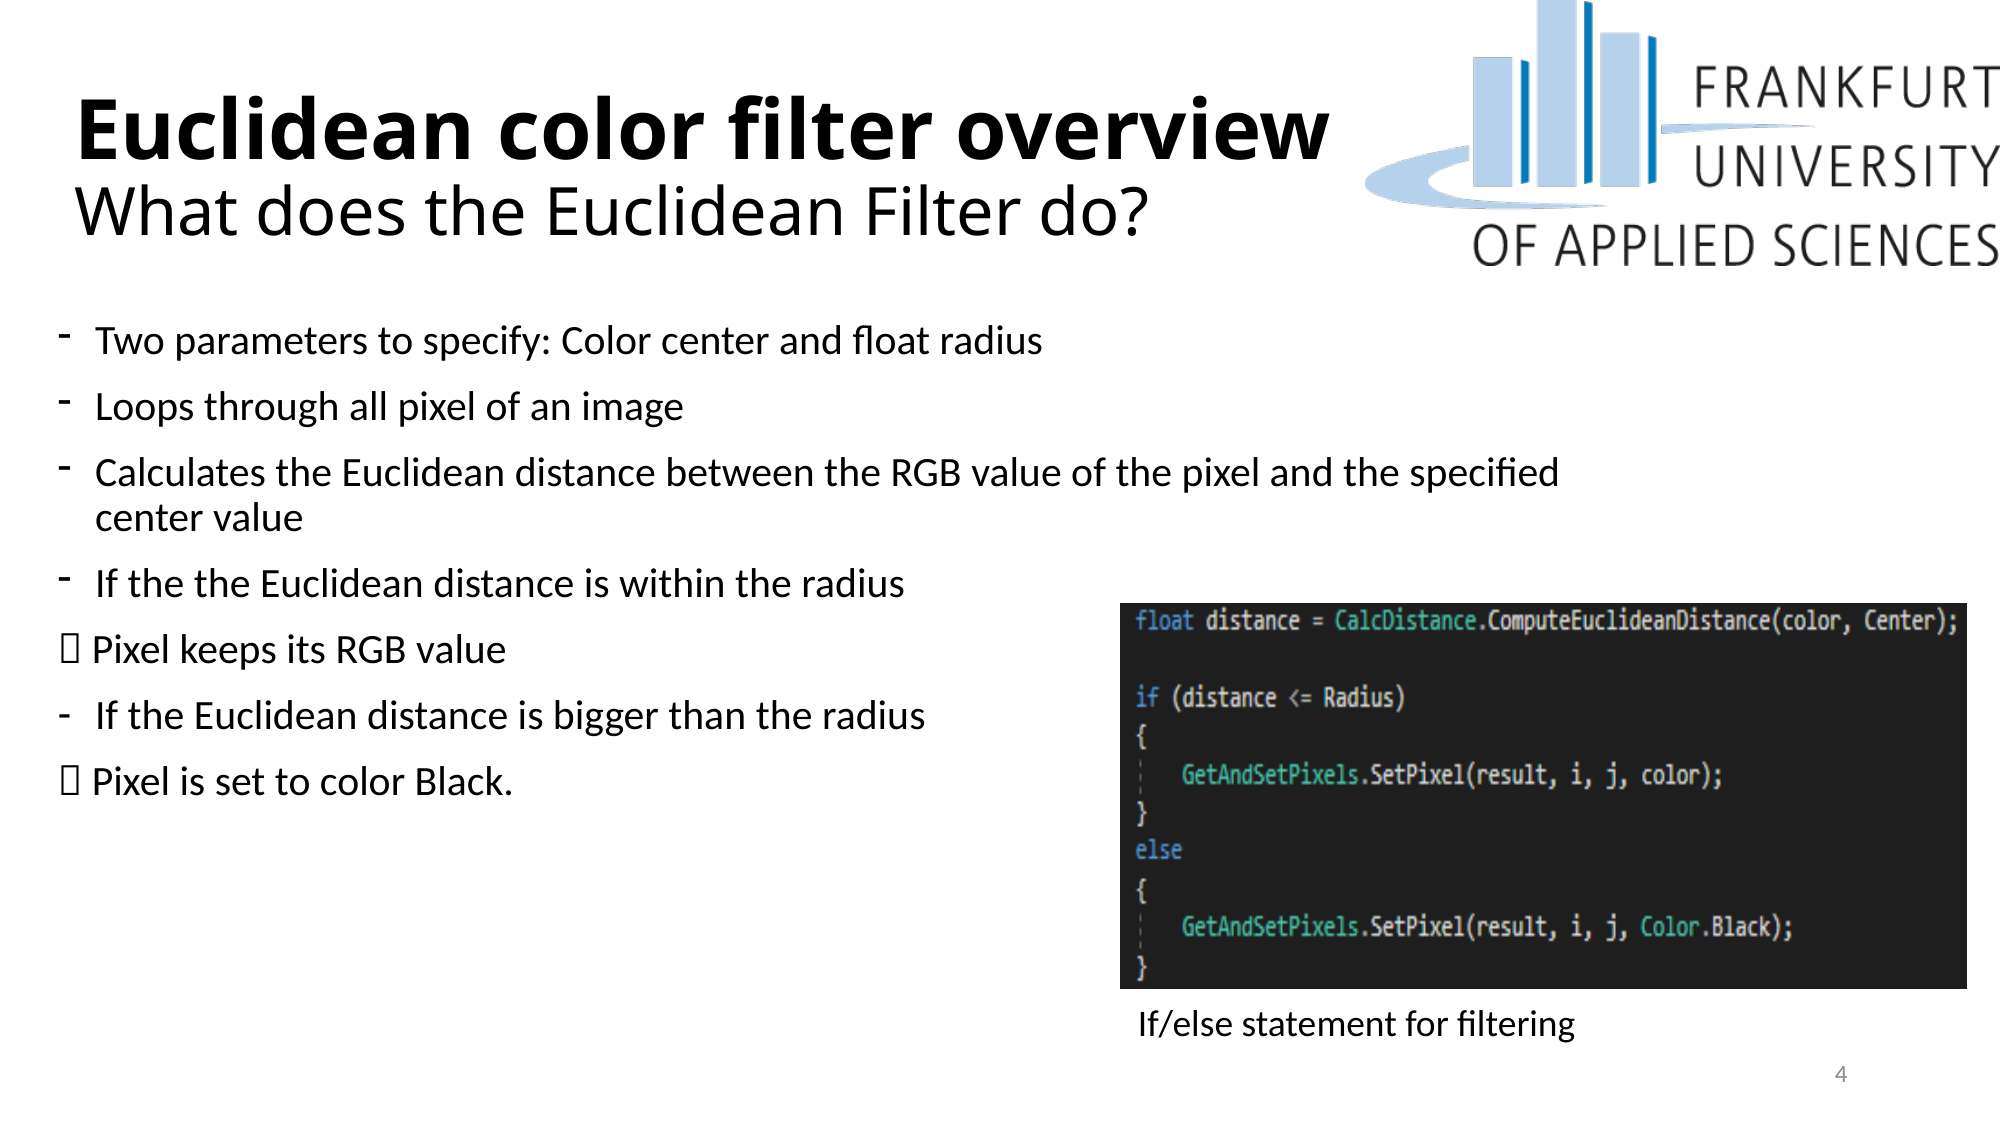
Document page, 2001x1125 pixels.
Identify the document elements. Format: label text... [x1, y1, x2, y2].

slide_number 4 [1412, 1042, 1863, 1103]
picture [1365, 0, 2000, 266]
text_box Two parameters to specify: Color center and float radius Loops through all pixel of an image Calculates the Euclidean distance between the RGB value of the pixel and the specified center value If the the Euclidean distance is within the radius  Pixel keeps its RGB value If the Euclidean distance is bigger than the radius  Pixel is set to color Black. [42, 311, 1628, 1041]
picture [1120, 603, 1967, 989]
title Euclidean color filter overview What does the Euclidean Filter do? [59, 59, 1863, 278]
text_box If/else statement for filtering [1123, 991, 1591, 1052]
